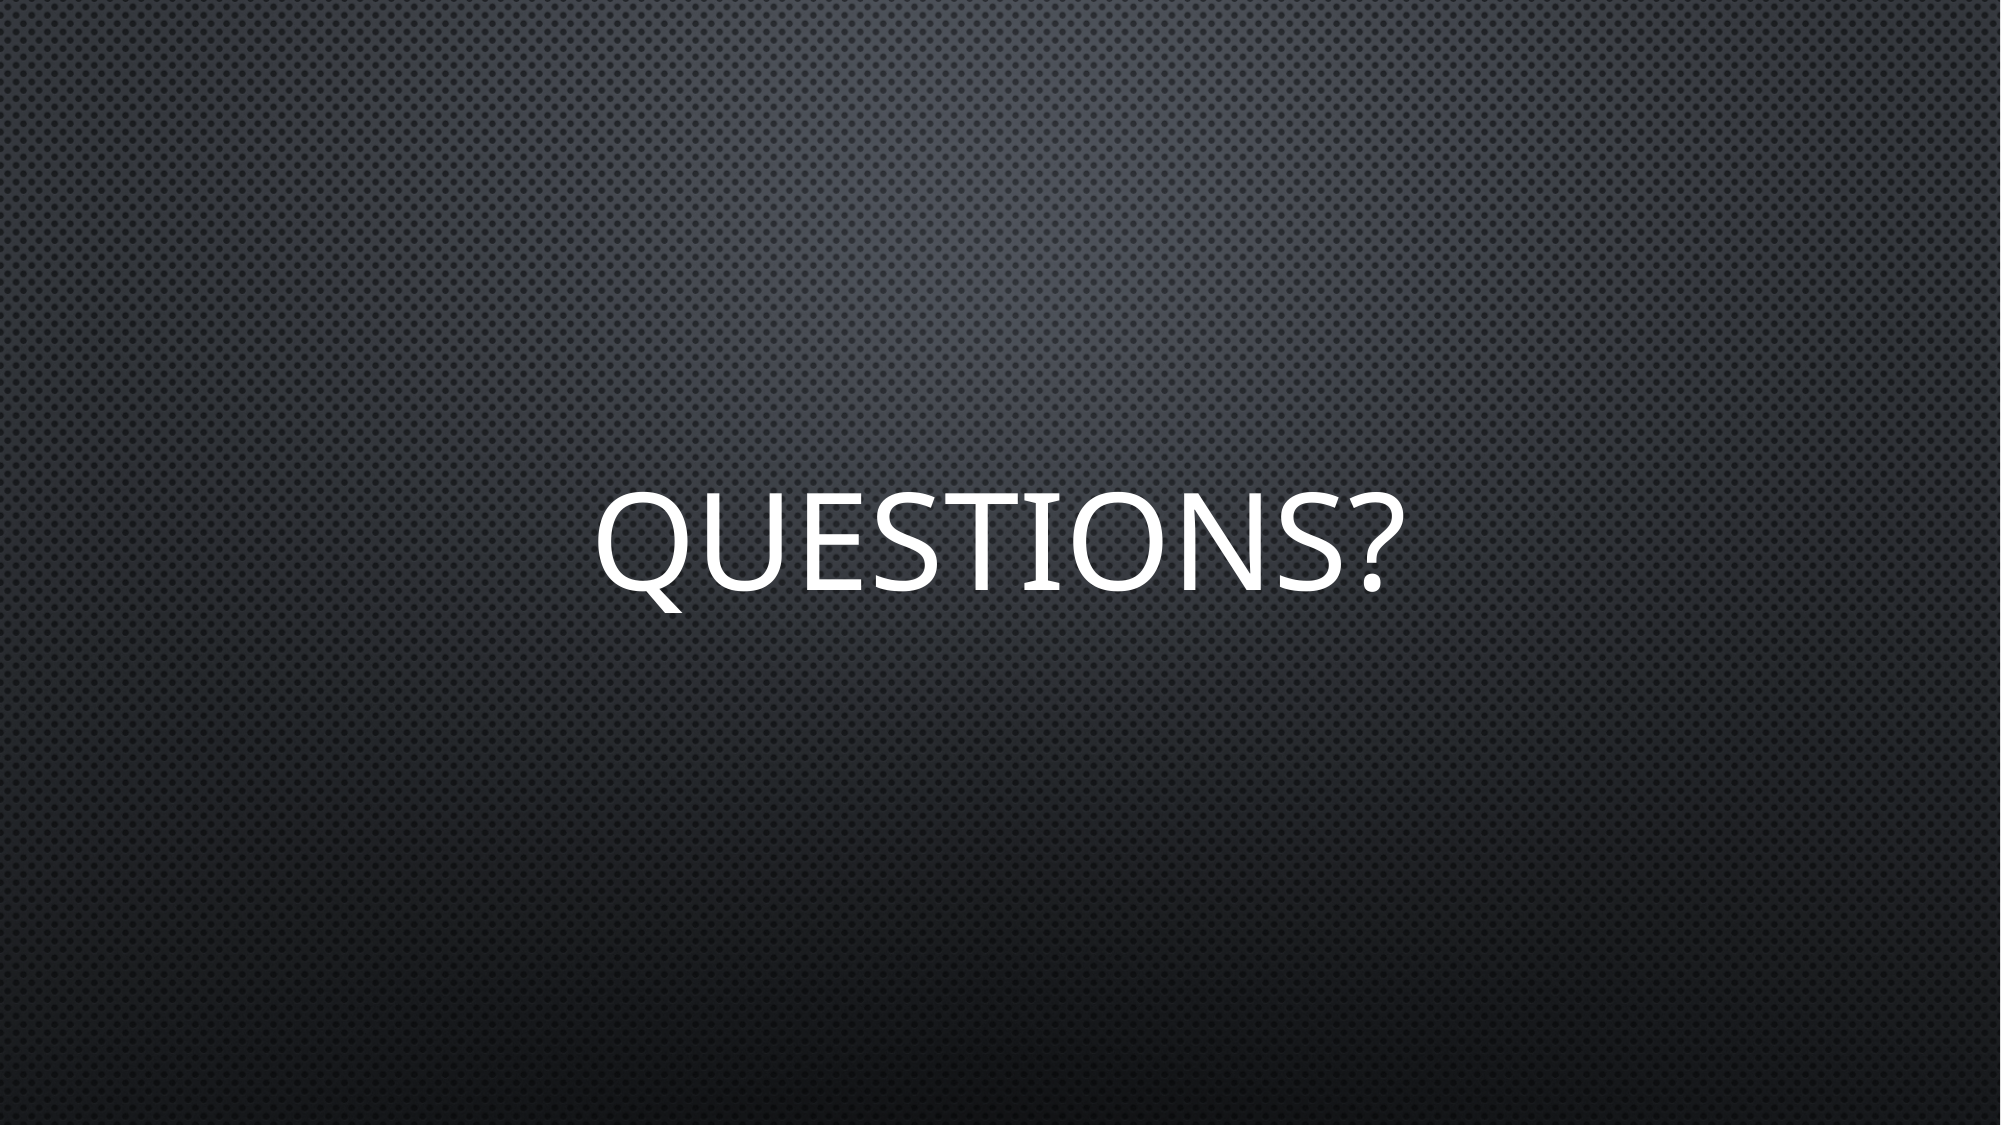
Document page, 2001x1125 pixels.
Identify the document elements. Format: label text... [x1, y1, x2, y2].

title Questions? [287, 99, 1711, 625]
